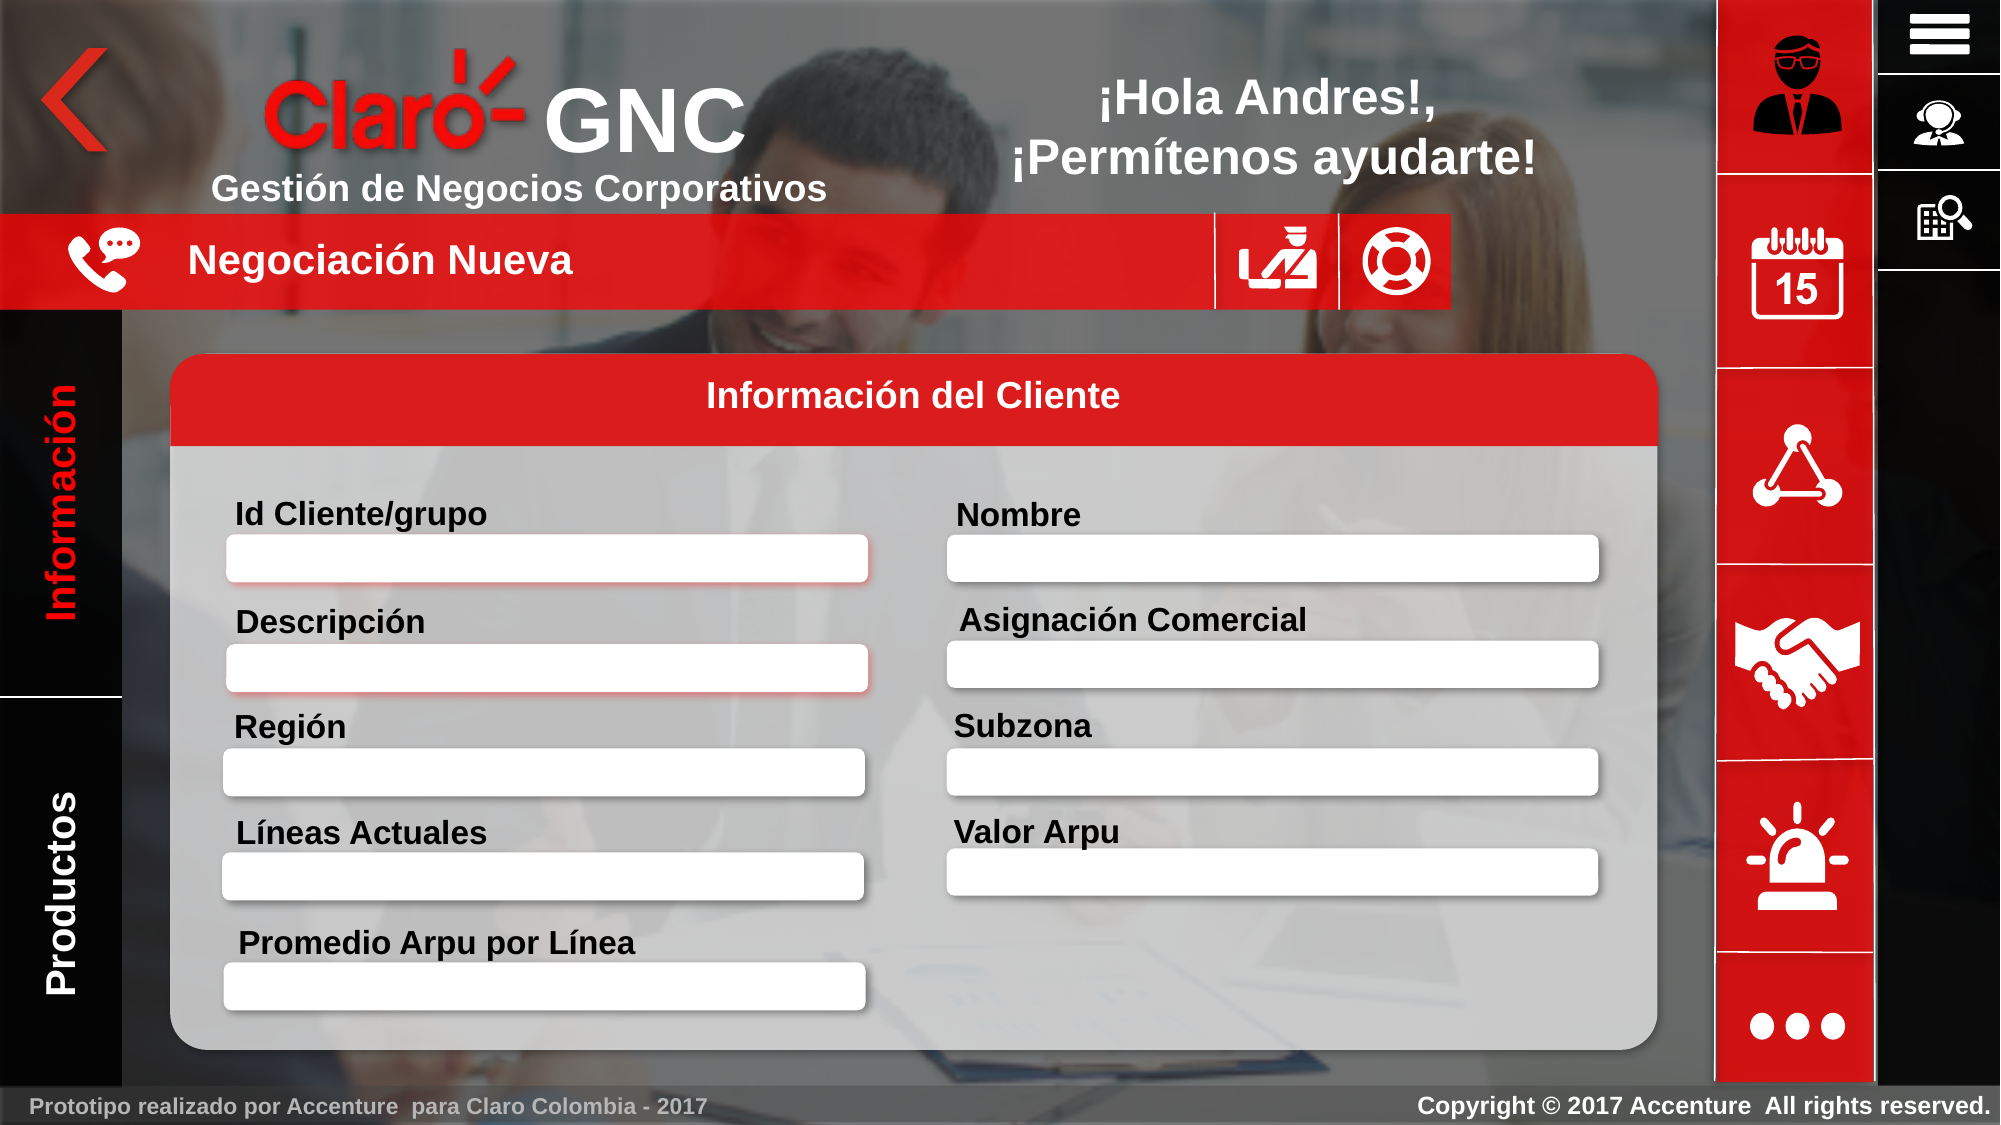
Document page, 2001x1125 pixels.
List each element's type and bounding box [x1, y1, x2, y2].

picture [1718, 565, 1872, 758]
picture [1718, 175, 1872, 367]
text_box [1917, 194, 1973, 240]
text_box [1752, 424, 1843, 507]
text_box [1735, 616, 1860, 710]
picture [1718, 369, 1872, 564]
text_box [1751, 227, 1844, 320]
text_box [185, 14, 853, 217]
text_box [1753, 35, 1842, 135]
text_box [1750, 1012, 1846, 1040]
picture [1718, 0, 1872, 173]
picture [0, 0, 2000, 1125]
text_box [64, 227, 141, 296]
text_box [1238, 226, 1318, 290]
picture [1718, 761, 1872, 951]
text_box [1909, 14, 1970, 55]
text_box [1714, 0, 1718, 1082]
